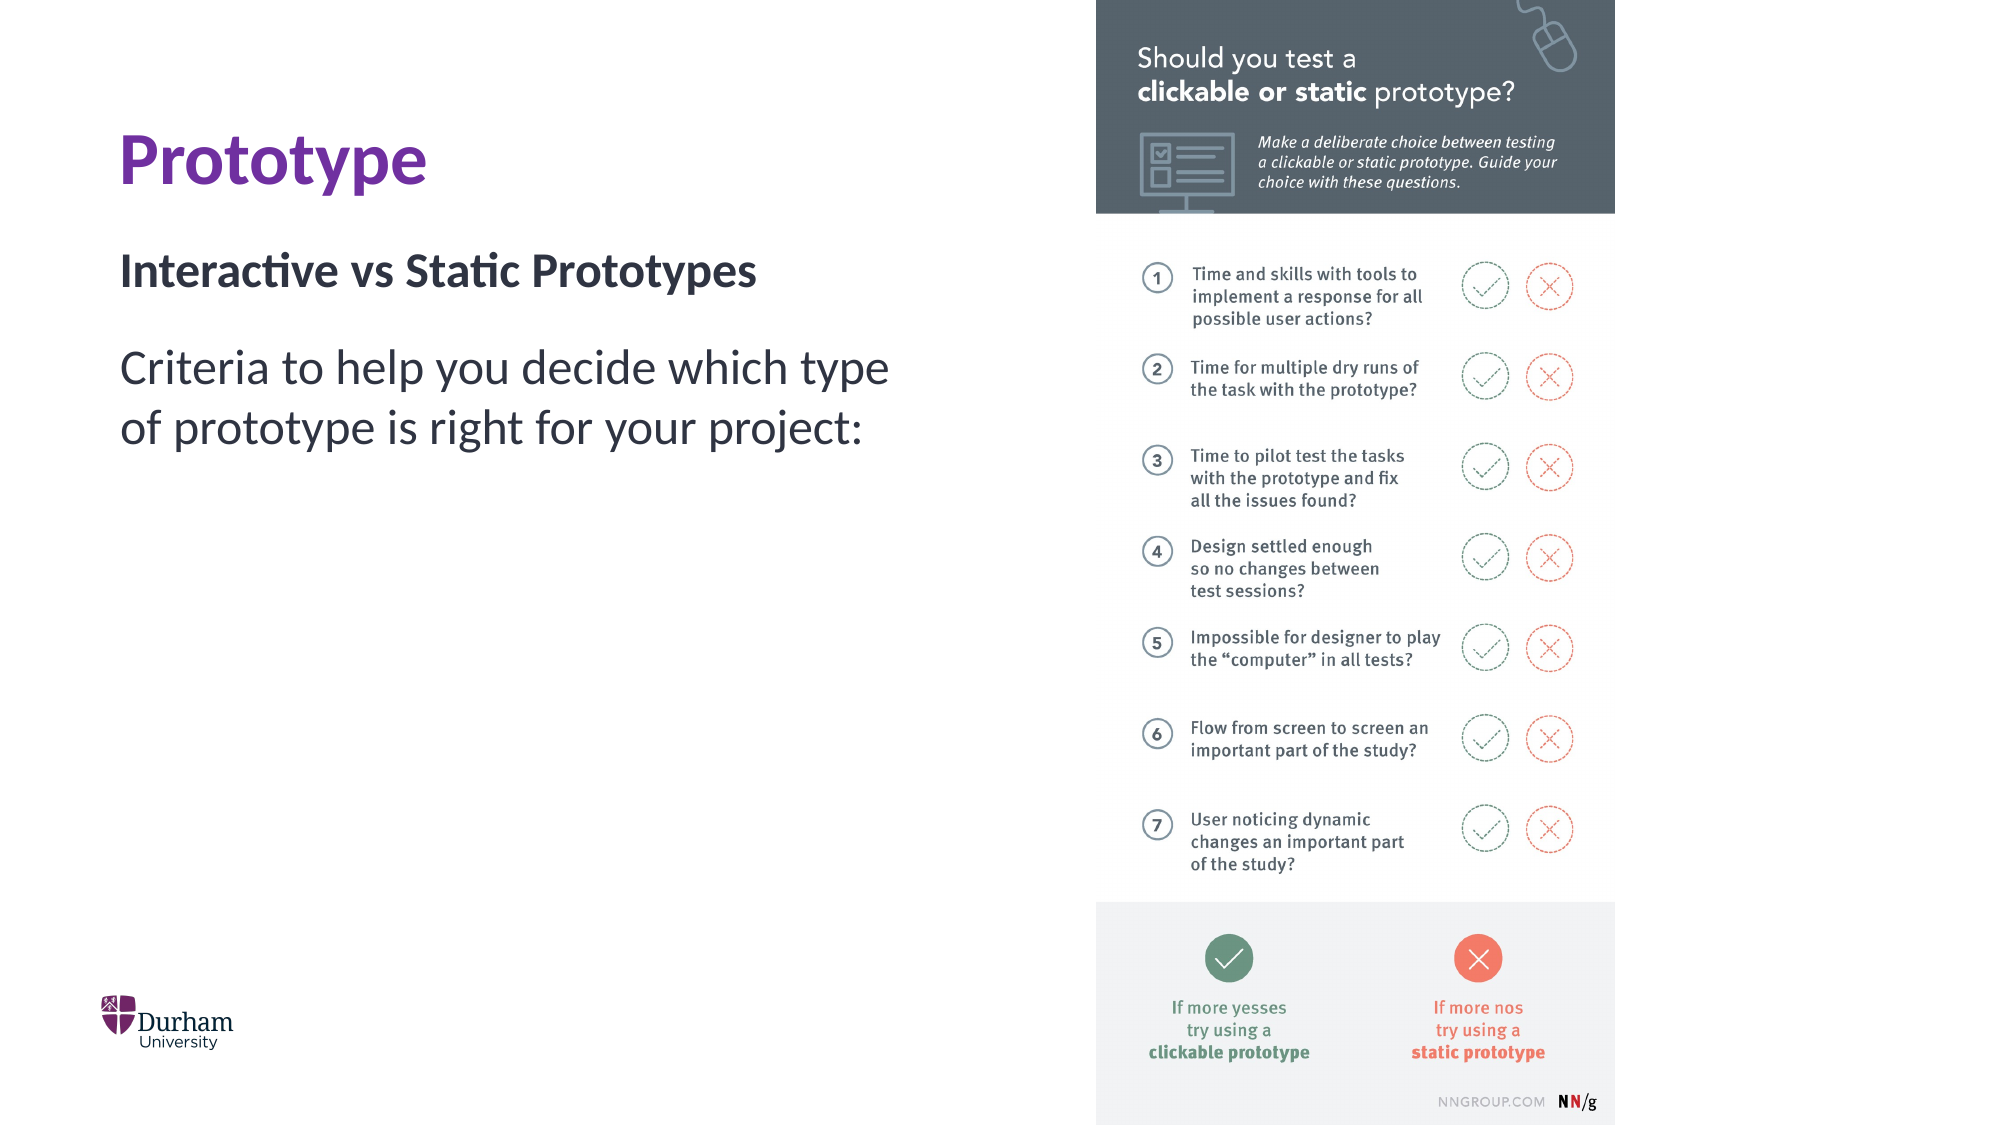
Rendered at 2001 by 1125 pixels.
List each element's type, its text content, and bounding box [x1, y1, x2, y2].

picture [1095, 0, 1615, 1125]
text_box Interactive vs Static Prototypes Criteria to help you decide which type of prototype is right for your project: [117, 235, 892, 455]
picture [97, 992, 237, 1054]
title Prototype [117, 107, 518, 298]
